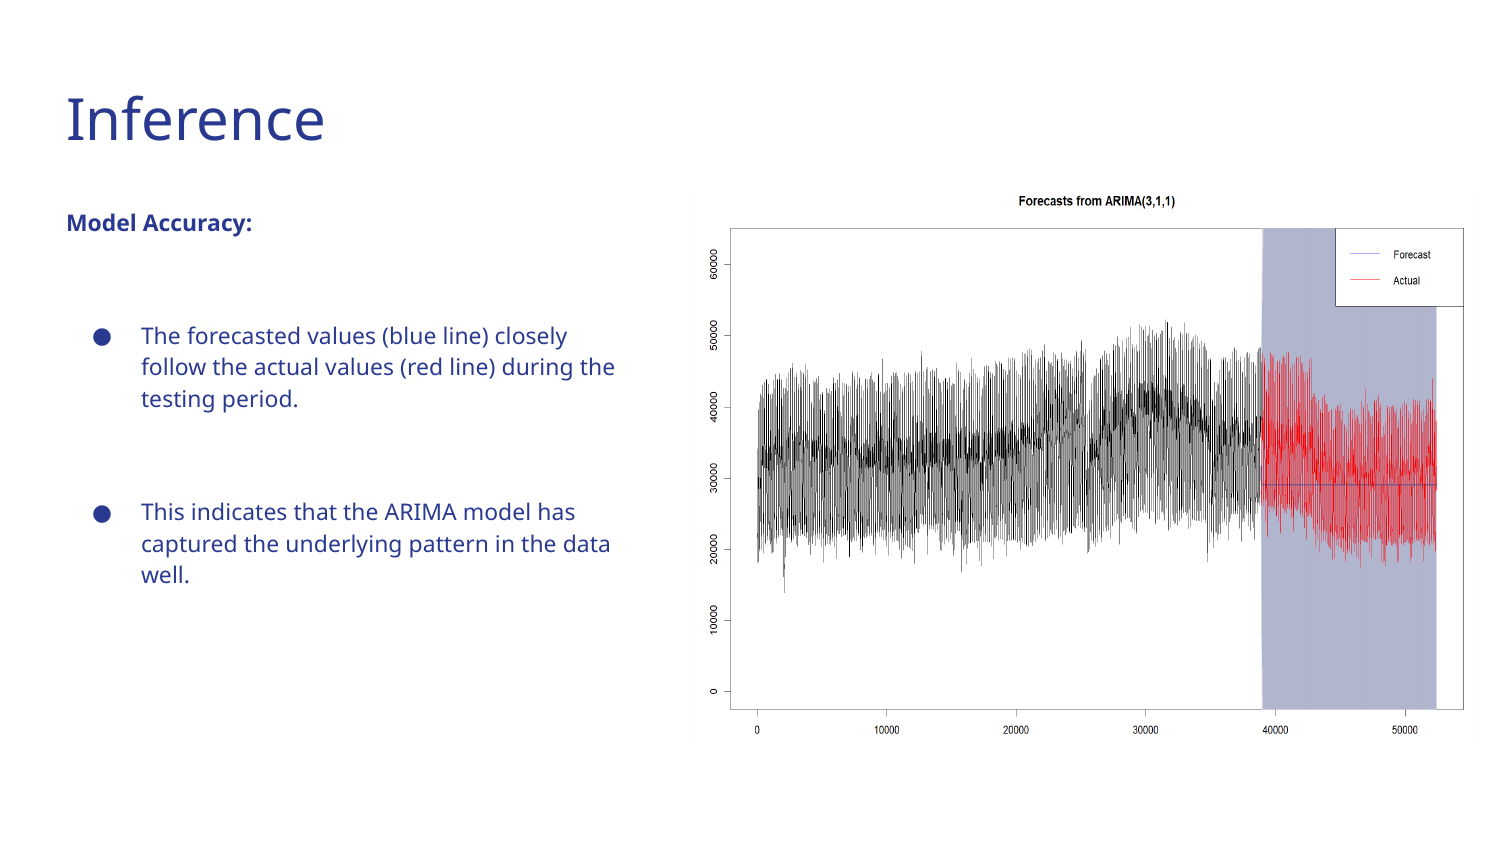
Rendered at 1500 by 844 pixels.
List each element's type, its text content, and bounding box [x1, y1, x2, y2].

list Model Accuracy: The forecasted values (blue line) closely follow the actual values (red line) during the testing period. This indicates that the ARIMA model has captured the underlying pattern in the data well. [51, 189, 632, 750]
title Inference [51, 67, 1449, 167]
picture [690, 188, 1474, 750]
